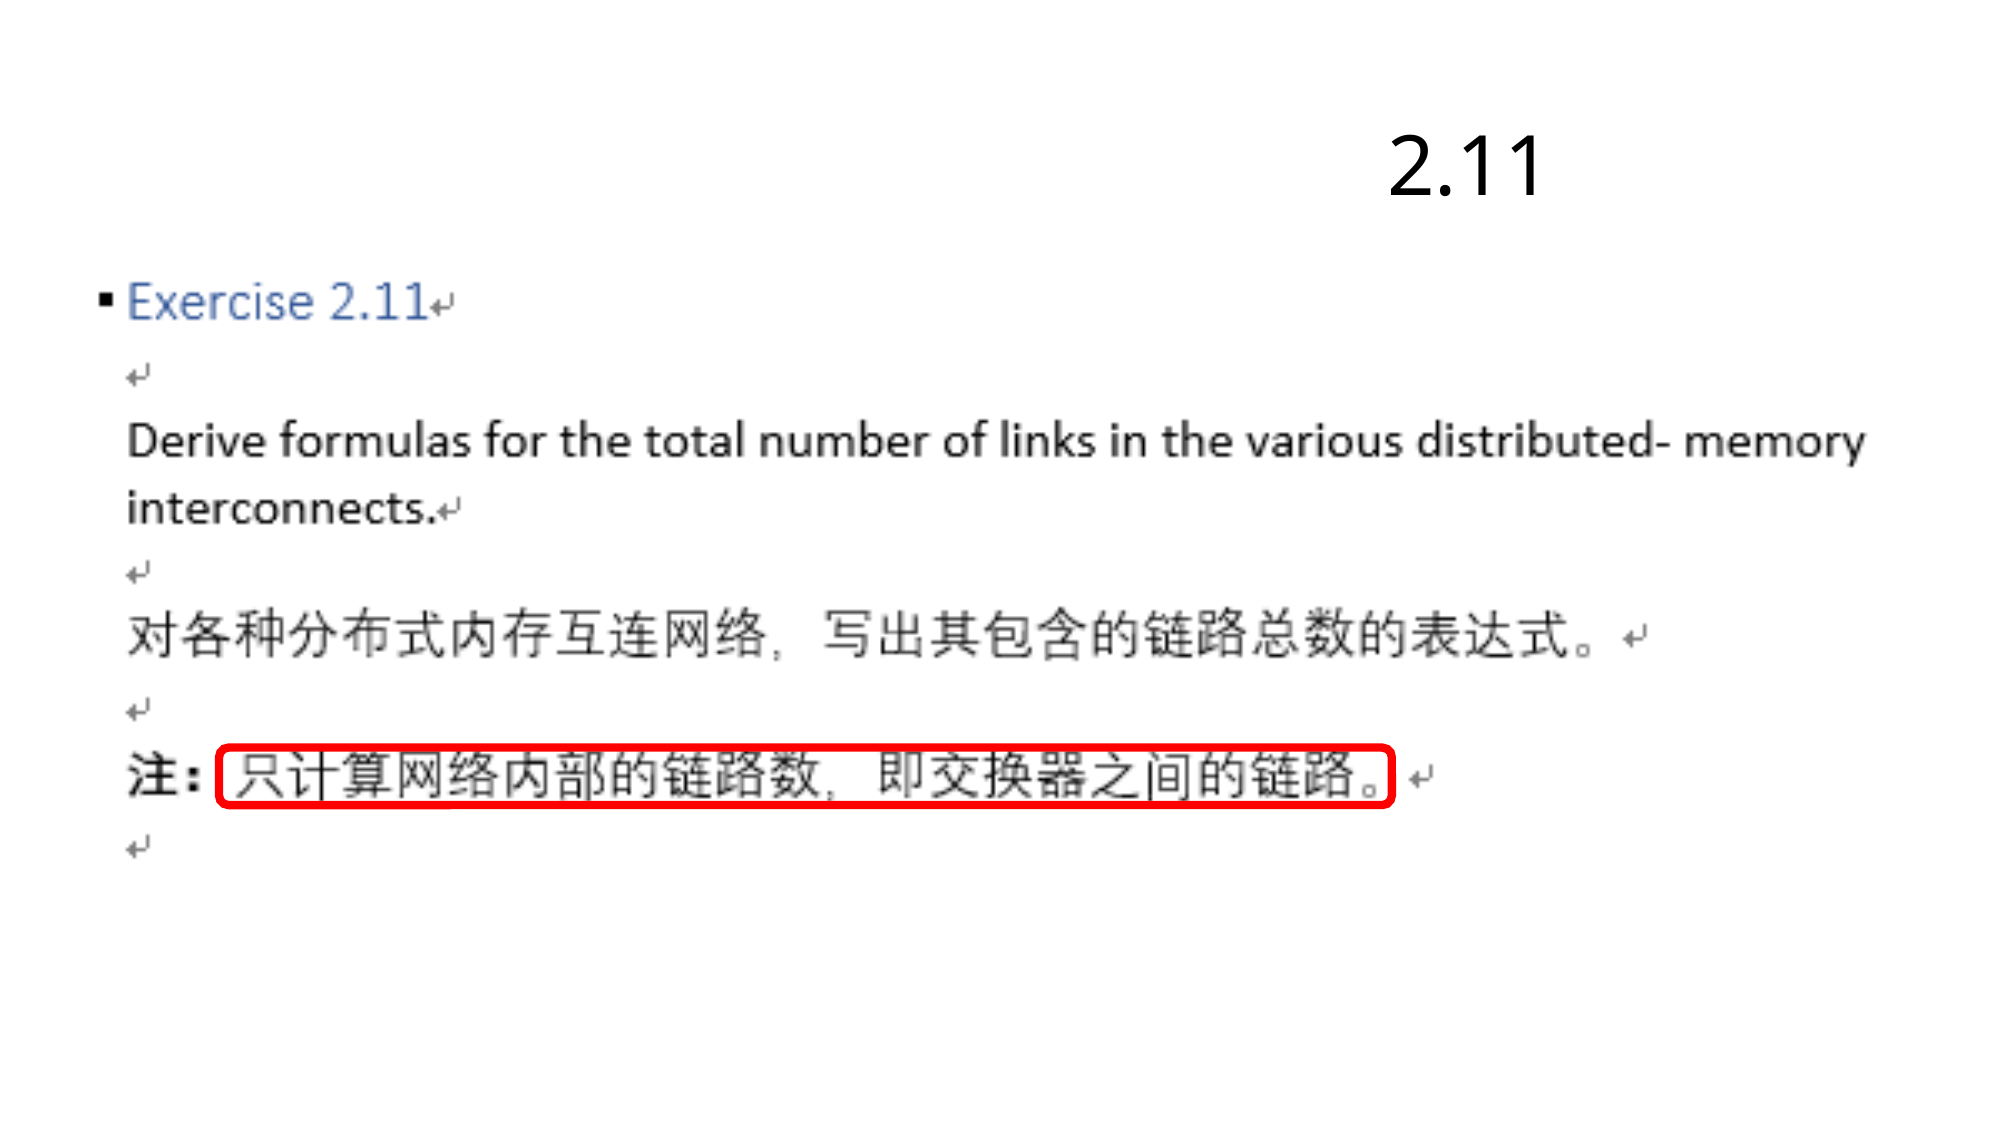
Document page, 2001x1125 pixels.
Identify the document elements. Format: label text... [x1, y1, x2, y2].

title 2.11 [783, 0, 2000, 222]
picture [57, 247, 1965, 876]
